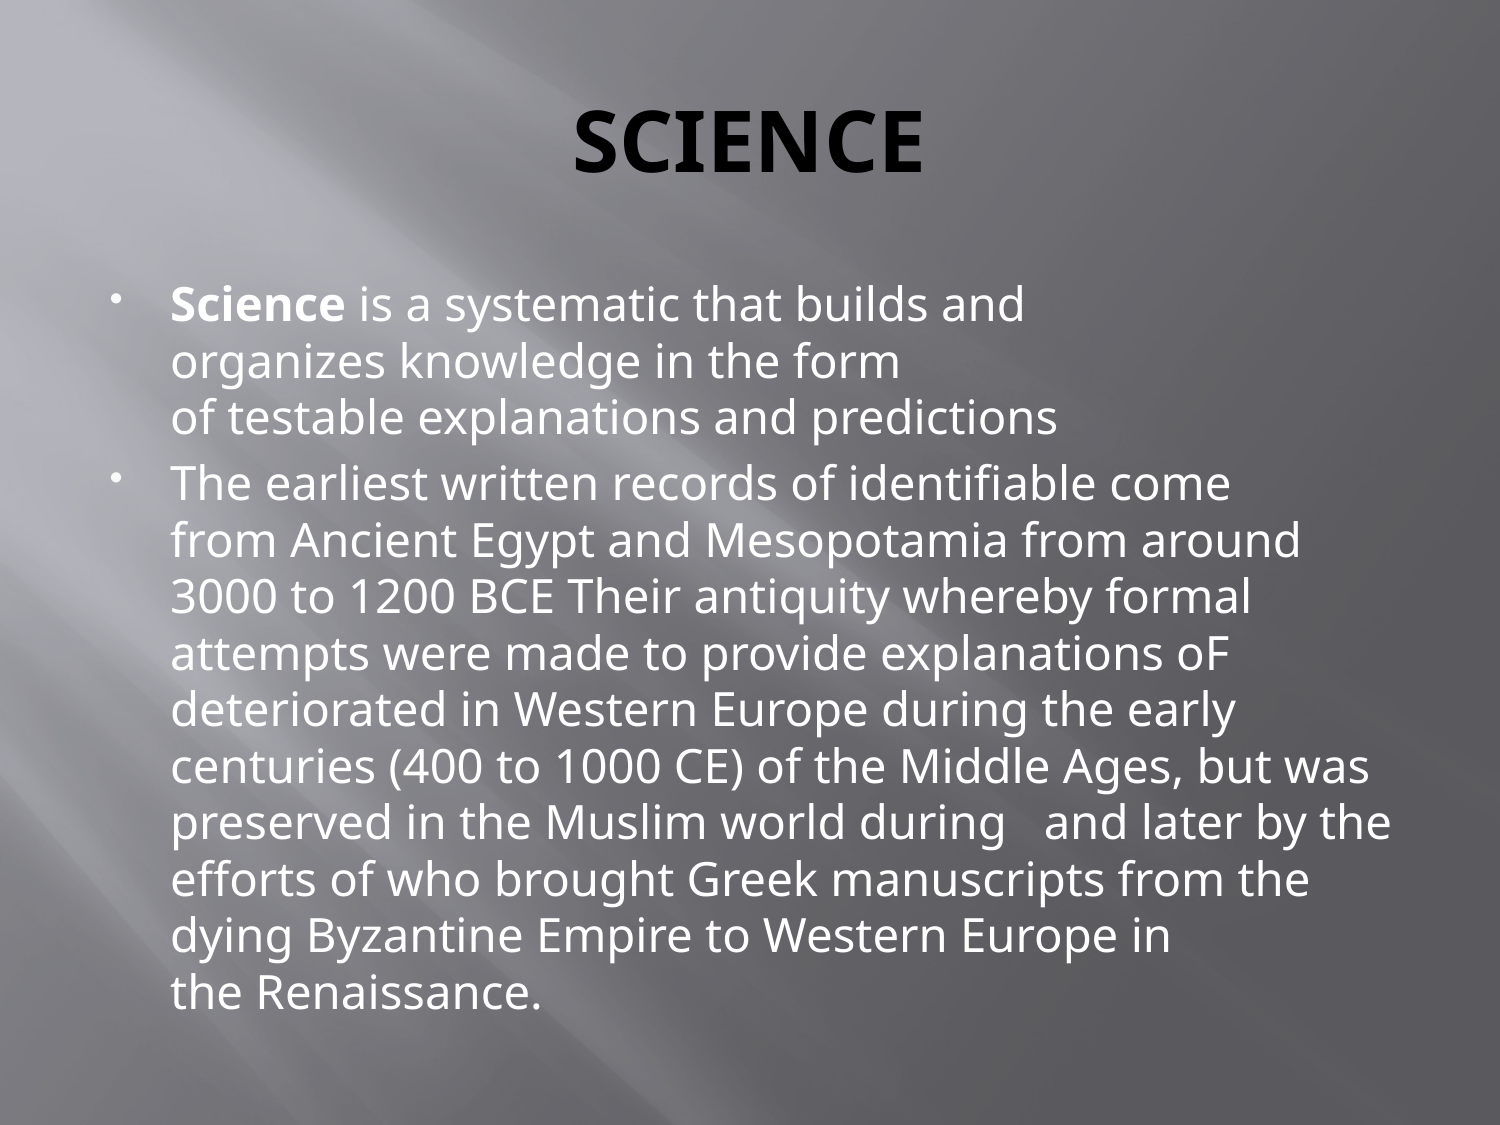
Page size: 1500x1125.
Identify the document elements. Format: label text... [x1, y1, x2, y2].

list Science is a systematic that builds and organizes knowledge in the form of testable explanations and predictions The earliest written records of identifiable come from Ancient Egypt and Mesopotamia from around 3000 to 1200 BCE Their antiquity whereby formal attempts were made to provide explanations oF deteriorated in Western Europe during the early centuries (400 to 1000 CE) of the Middle Ages, but was preserved in the Muslim world during and later by the efforts of who brought Greek manuscripts from the dying Byzantine Empire to Western Europe in the Renaissance. [76, 267, 1427, 1040]
title SCIENCE [75, 45, 1425, 233]
